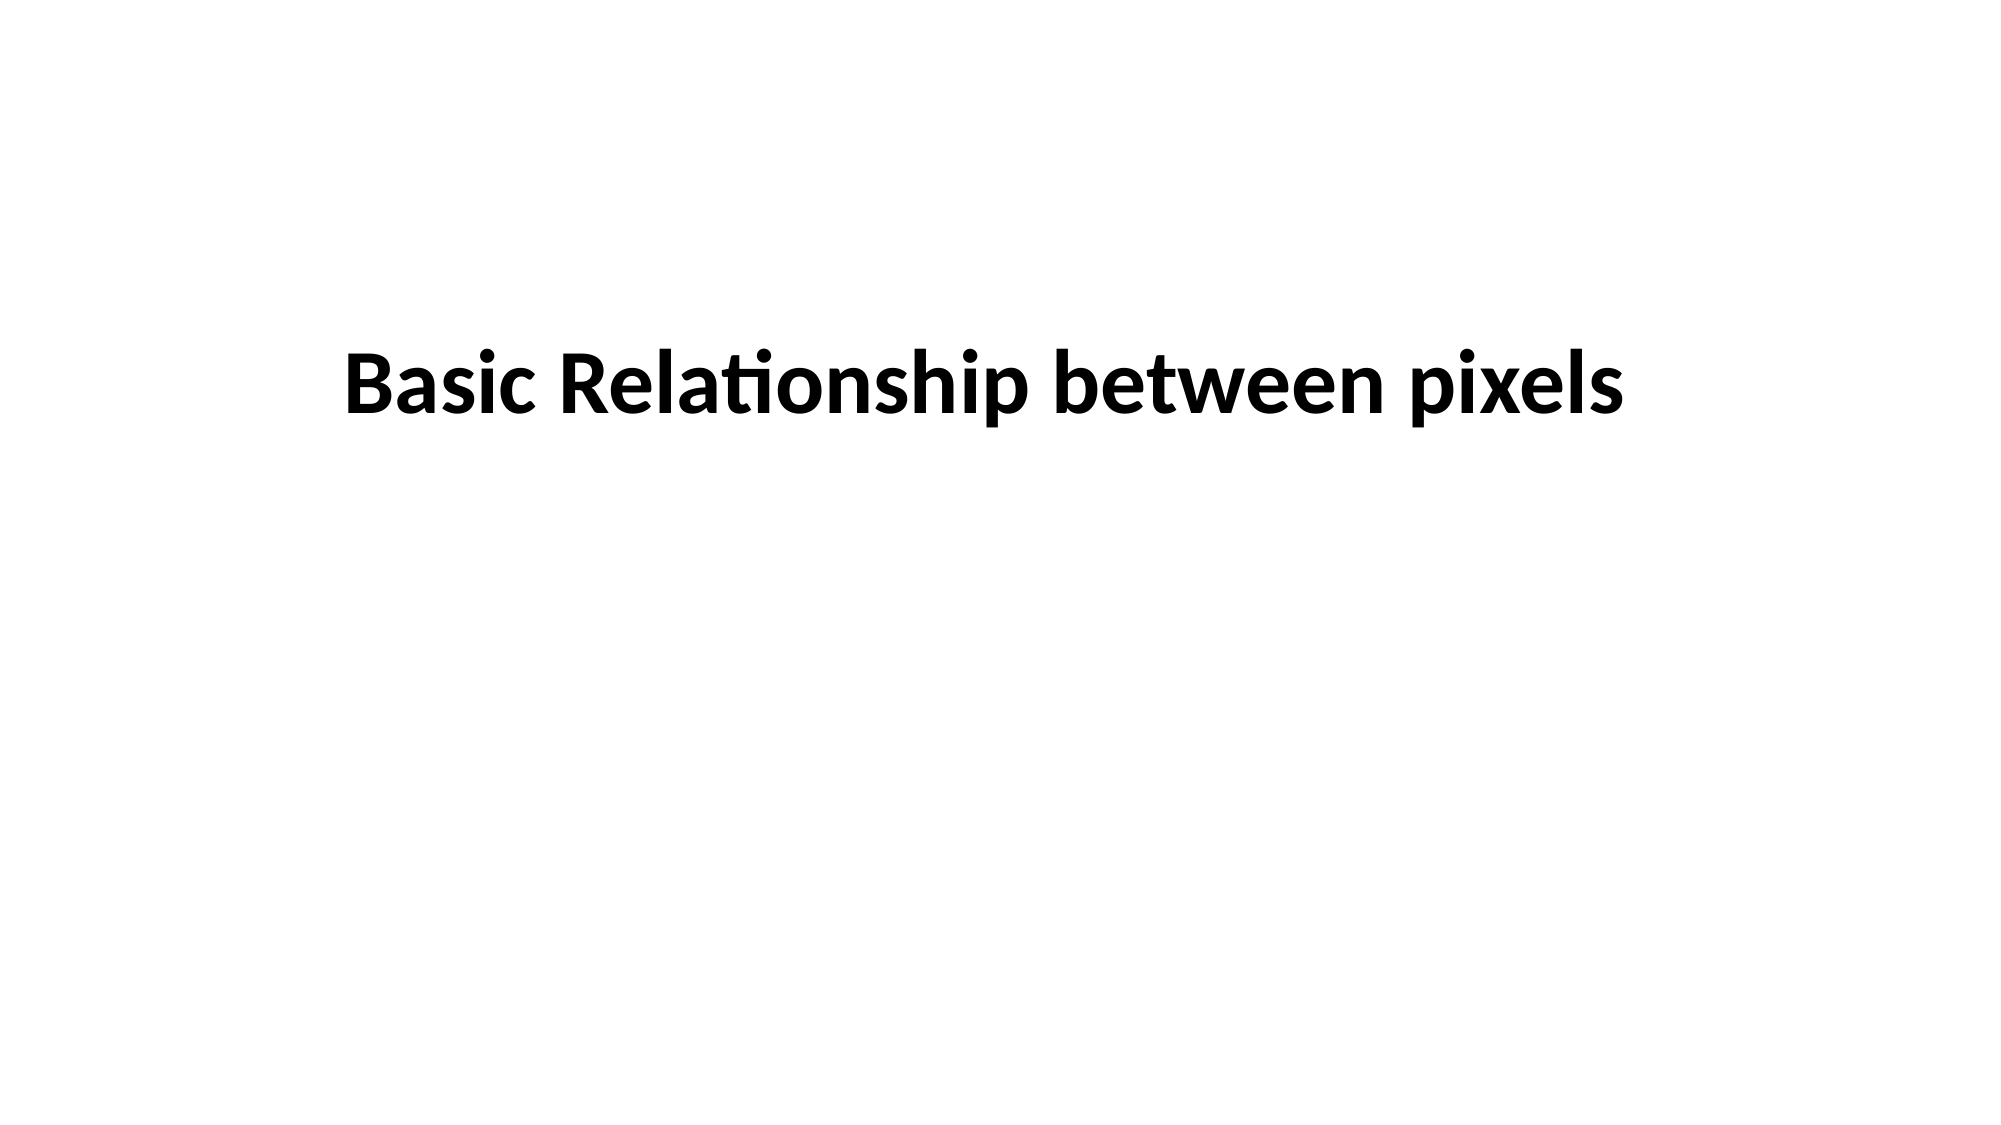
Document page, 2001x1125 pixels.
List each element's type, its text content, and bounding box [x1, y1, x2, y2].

subtitle Basic Relationship between pixels [234, 327, 1735, 599]
